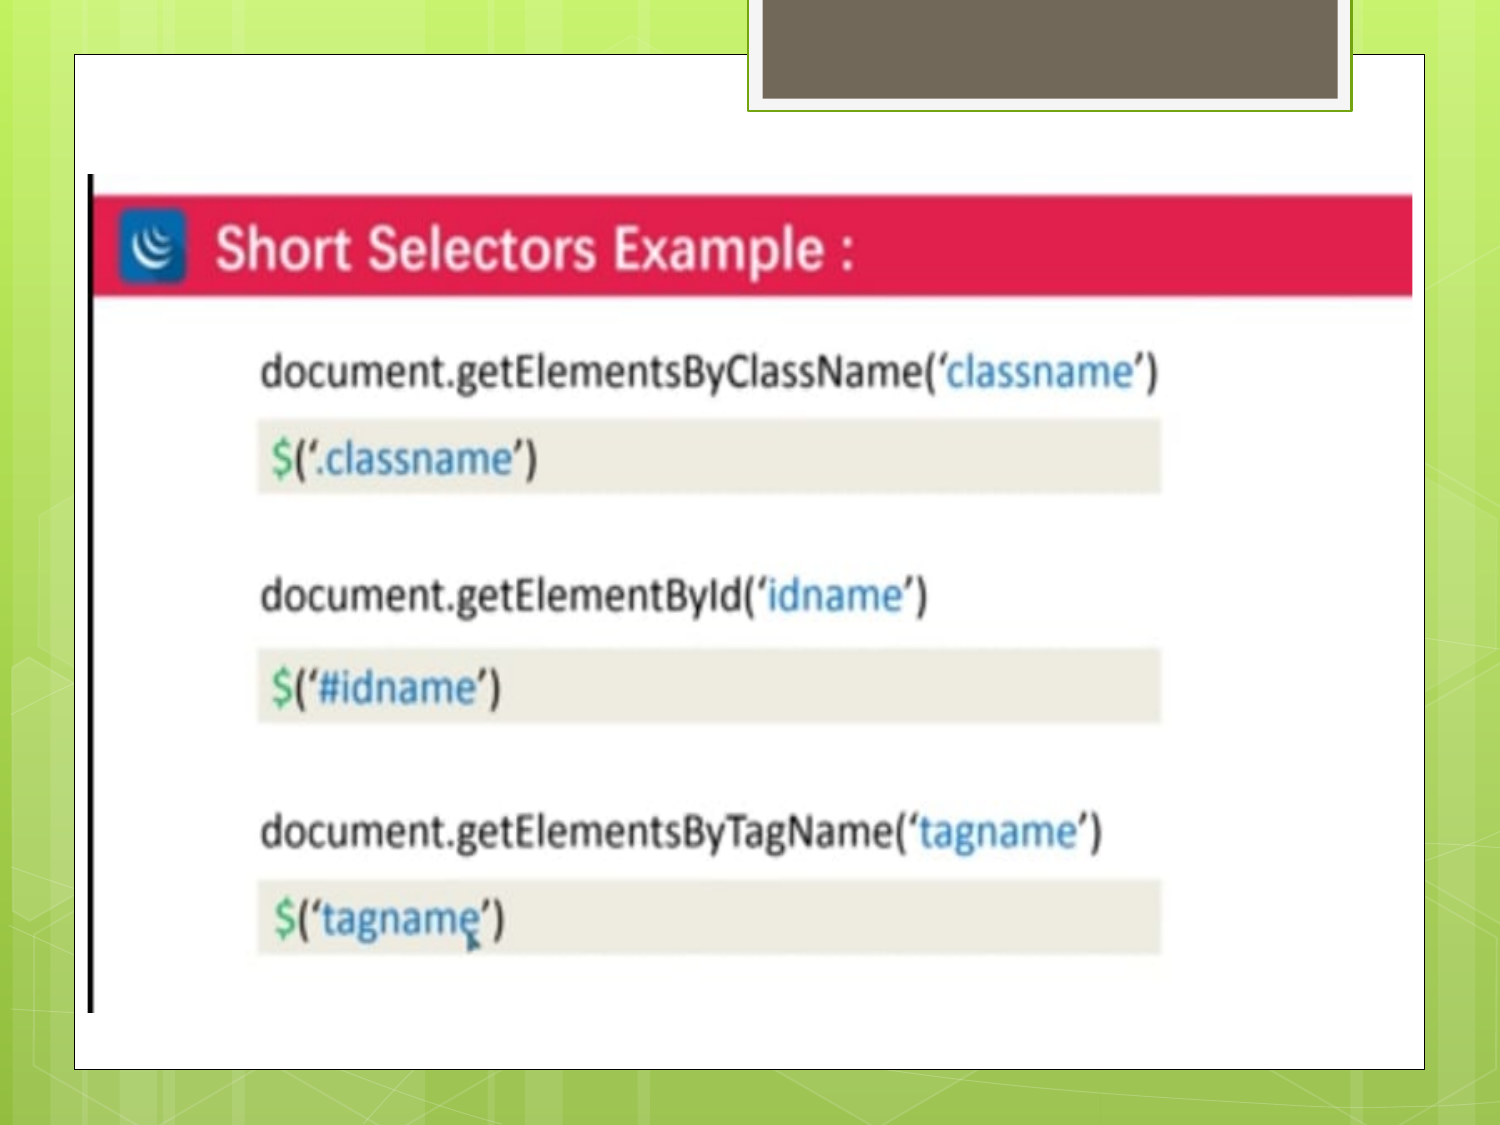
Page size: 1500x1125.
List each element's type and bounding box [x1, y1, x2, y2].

picture [87, 174, 1413, 1013]
